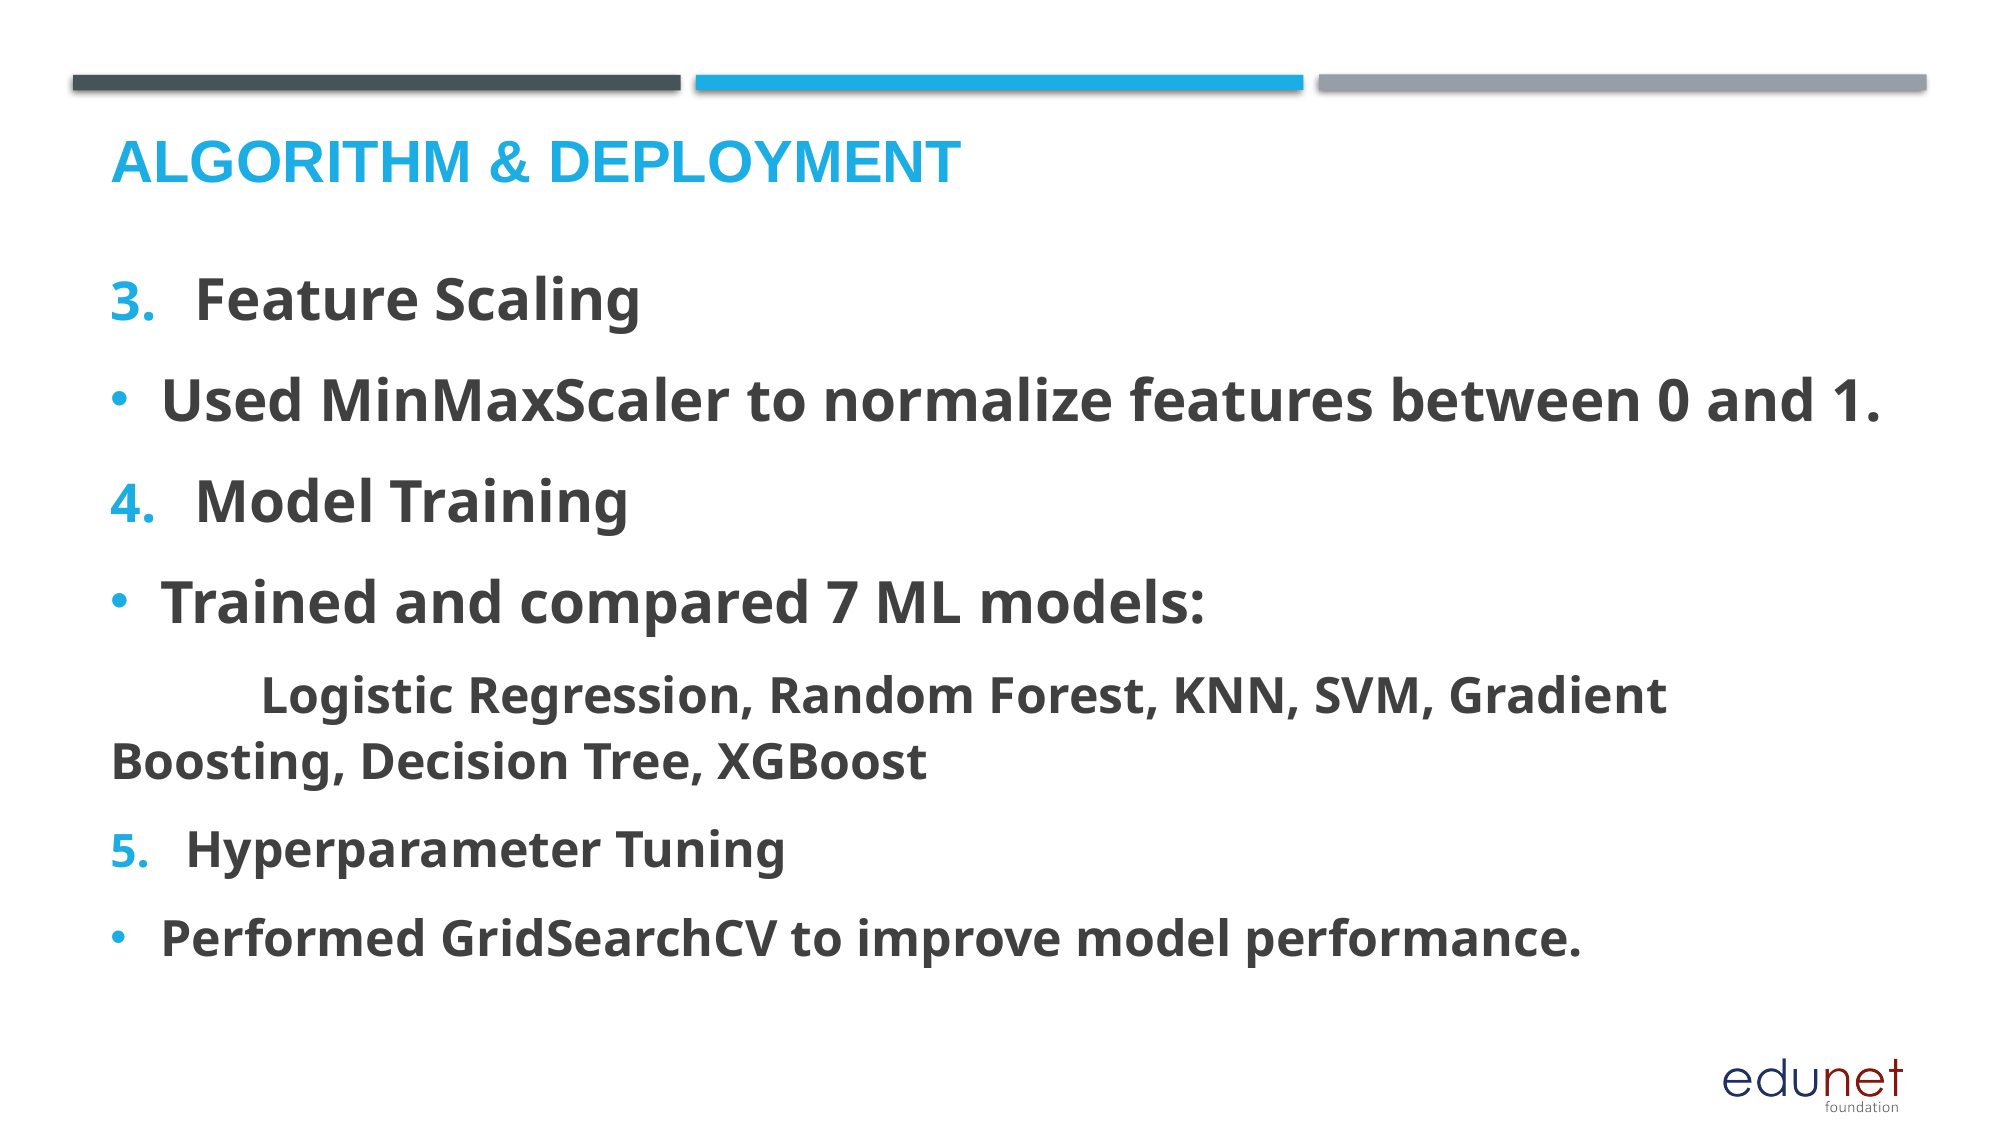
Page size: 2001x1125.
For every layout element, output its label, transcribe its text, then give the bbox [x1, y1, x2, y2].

title Algorithm & Deployment [95, 115, 1905, 203]
list Feature Scaling Used MinMaxScaler to normalize features between 0 and 1. Model Training Trained and compared 7 ML models: Logistic Regression, Random Forest, KNN, SVM, Gradient Boosting, Decision Tree, XGBoost Hyperparameter Tuning Performed GridSearchCV to improve model performance. [95, 247, 1905, 1047]
picture [1719, 1056, 1905, 1116]
